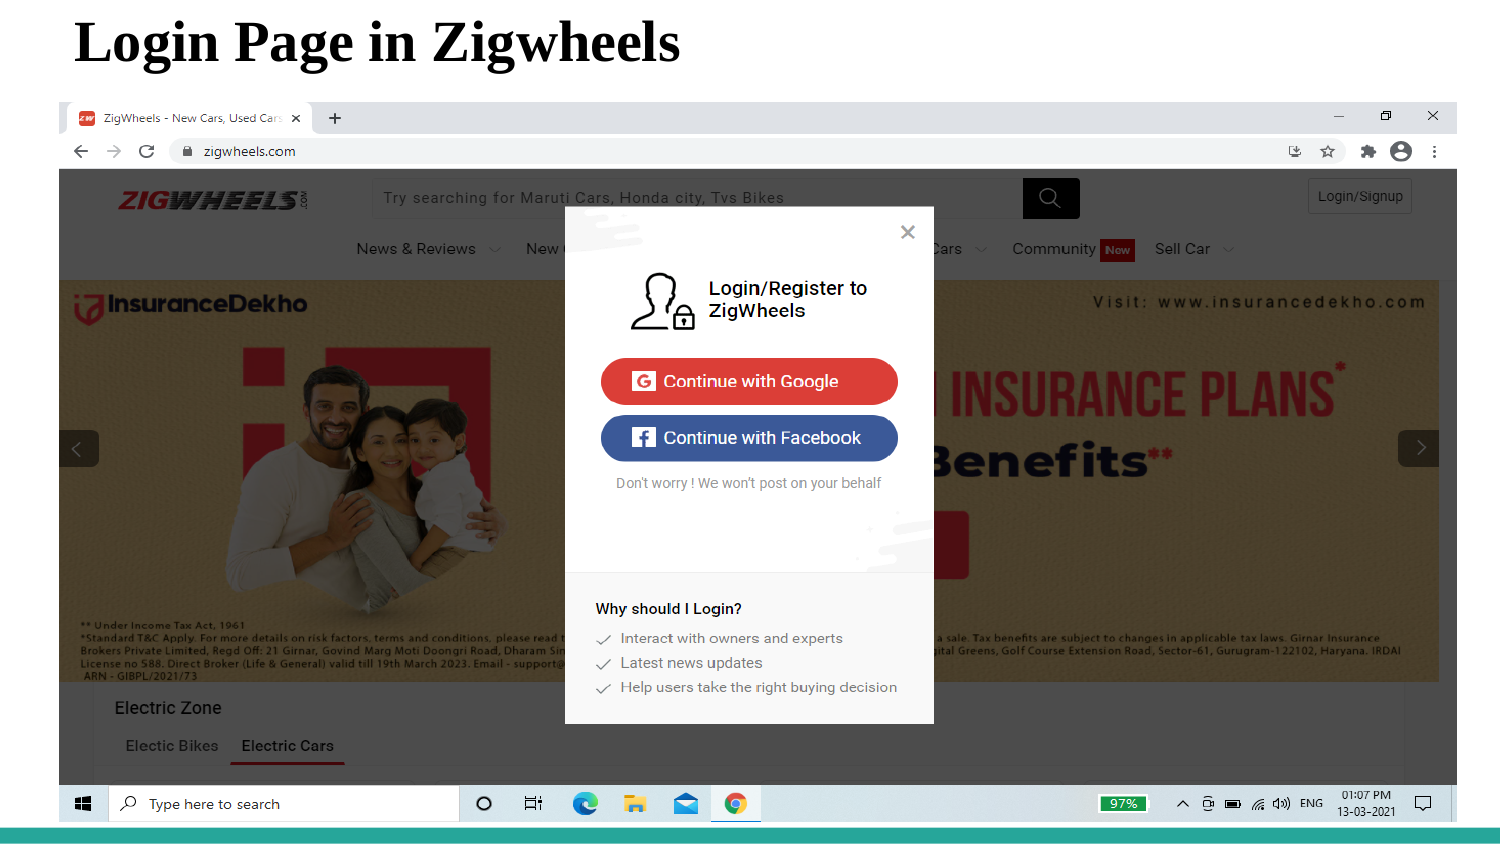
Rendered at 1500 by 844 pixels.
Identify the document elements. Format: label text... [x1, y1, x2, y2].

picture [58, 101, 1458, 822]
title Login Page in Zigwheels [59, 0, 1457, 101]
